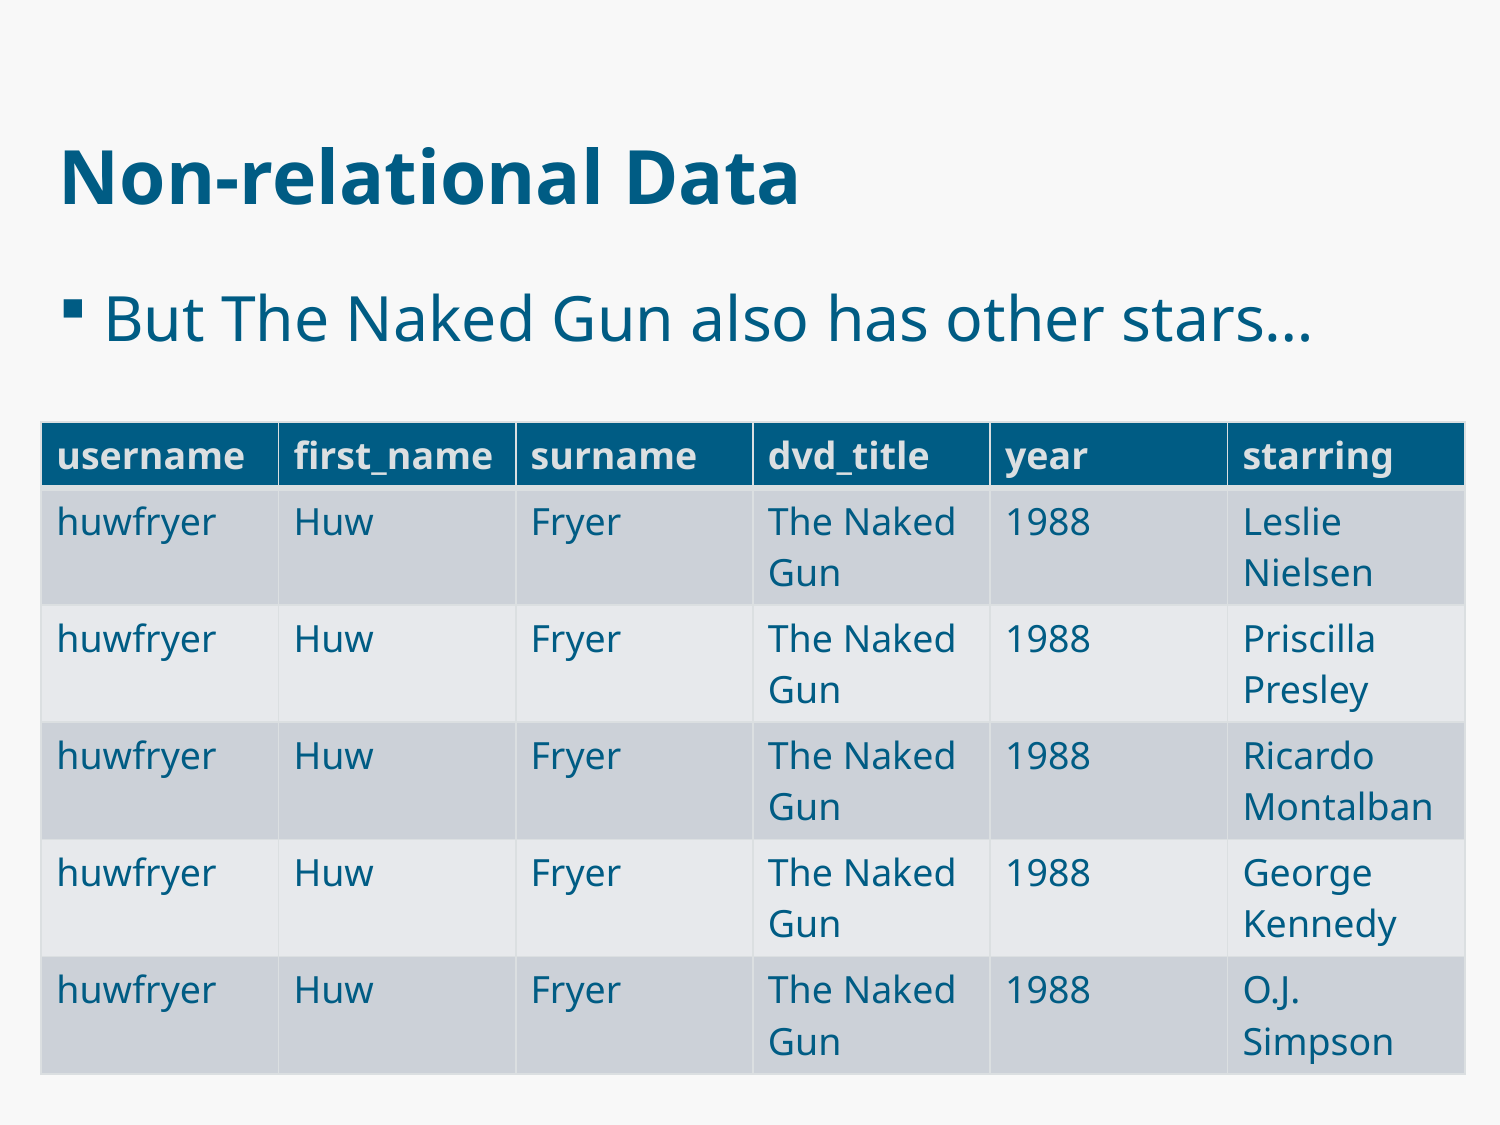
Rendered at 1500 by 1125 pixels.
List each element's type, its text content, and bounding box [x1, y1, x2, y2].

table_cell The Naked Gun [754, 491, 989, 604]
table_cell The Naked Gun [754, 957, 989, 1073]
table_header first_name [279, 423, 515, 485]
table_cell Fryer [517, 723, 752, 839]
table_cell Fryer [517, 957, 752, 1073]
table_header username [42, 423, 278, 485]
table_cell Huw [279, 723, 515, 839]
table_cell Huw [279, 957, 515, 1073]
table_cell 1988 [991, 840, 1227, 956]
table_cell Priscilla Presley [1228, 606, 1464, 721]
table_cell huwfryer [42, 957, 278, 1073]
table_cell The Naked Gun [754, 723, 989, 839]
table_cell huwfryer [42, 491, 278, 604]
table_cell Fryer [517, 491, 752, 604]
table_header surname [517, 423, 752, 485]
table_cell The Naked Gun [754, 606, 989, 721]
table_cell huwfryer [42, 723, 278, 839]
table_cell Huw [279, 840, 515, 956]
title Non-relational Data [58, 0, 1442, 220]
table_cell O.J. Simpson [1228, 957, 1464, 1073]
list But The Naked Gun also has other stars… [58, 278, 1441, 421]
table_cell huwfryer [42, 606, 278, 721]
table_cell 1988 [991, 957, 1227, 1073]
table_cell 1988 [991, 491, 1227, 604]
table_cell Fryer [517, 840, 752, 956]
table_cell Fryer [517, 606, 752, 721]
table_header dvd_title [754, 423, 989, 485]
table_cell Huw [279, 606, 515, 721]
table_header starring [1228, 423, 1464, 485]
table_cell huwfryer [42, 840, 278, 956]
table_cell 1988 [991, 723, 1227, 839]
table_cell George Kennedy [1228, 840, 1464, 956]
table_header year [991, 423, 1227, 485]
table_cell Huw [279, 491, 515, 604]
table_cell 1988 [991, 606, 1227, 721]
table_cell Leslie Nielsen [1228, 491, 1464, 604]
table_cell The Naked Gun [754, 840, 989, 956]
table_cell Ricardo Montalban [1228, 723, 1464, 839]
